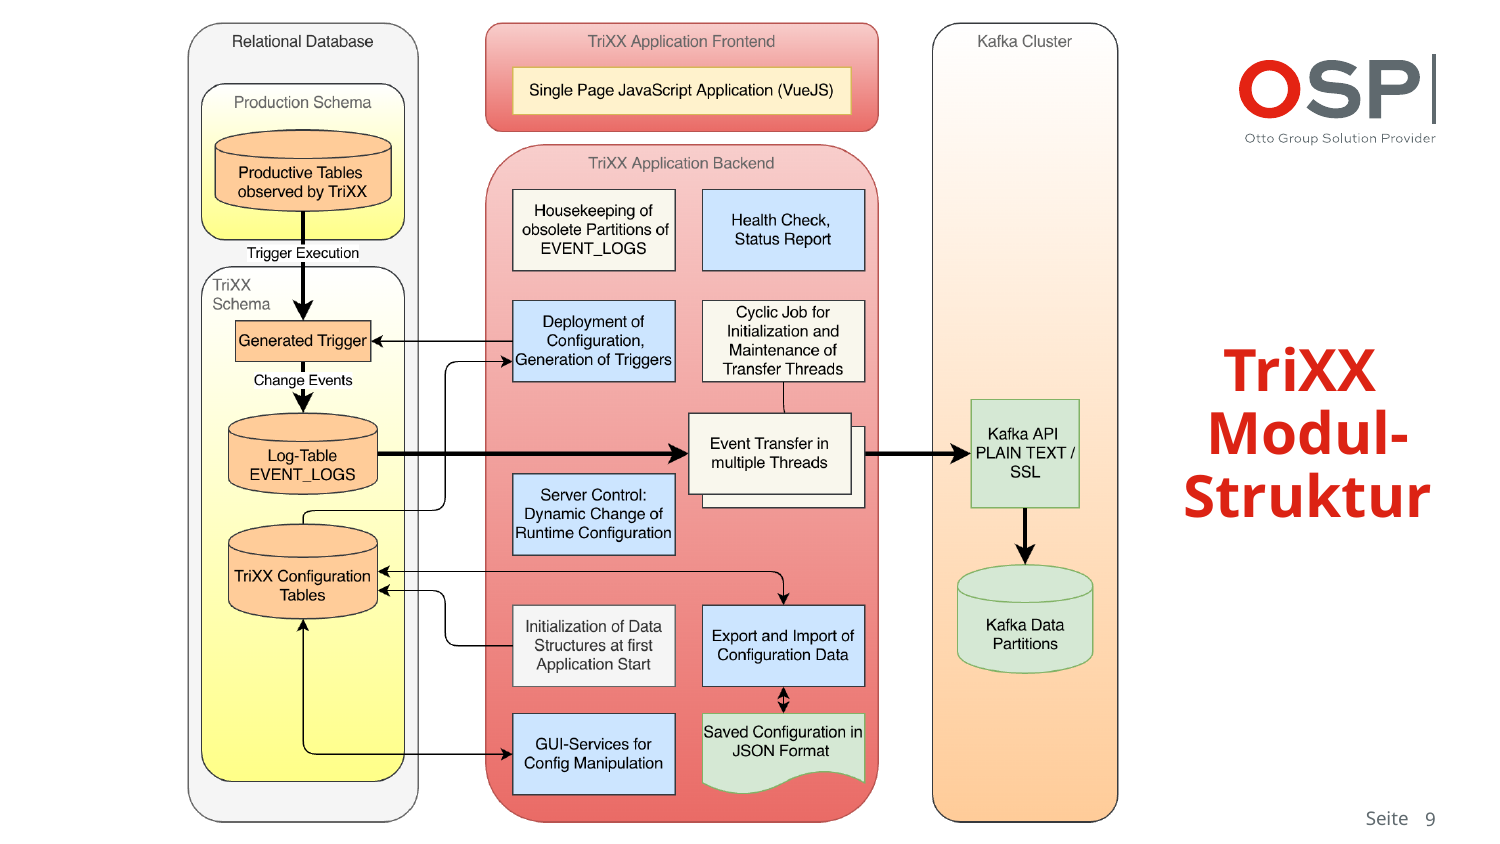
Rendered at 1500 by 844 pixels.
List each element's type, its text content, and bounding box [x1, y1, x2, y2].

title TriXX Modul- Struktur [1176, 341, 1452, 609]
footer Seite [1176, 806, 1409, 844]
slide_number 9 [1381, 807, 1436, 844]
picture [164, 0, 1172, 844]
